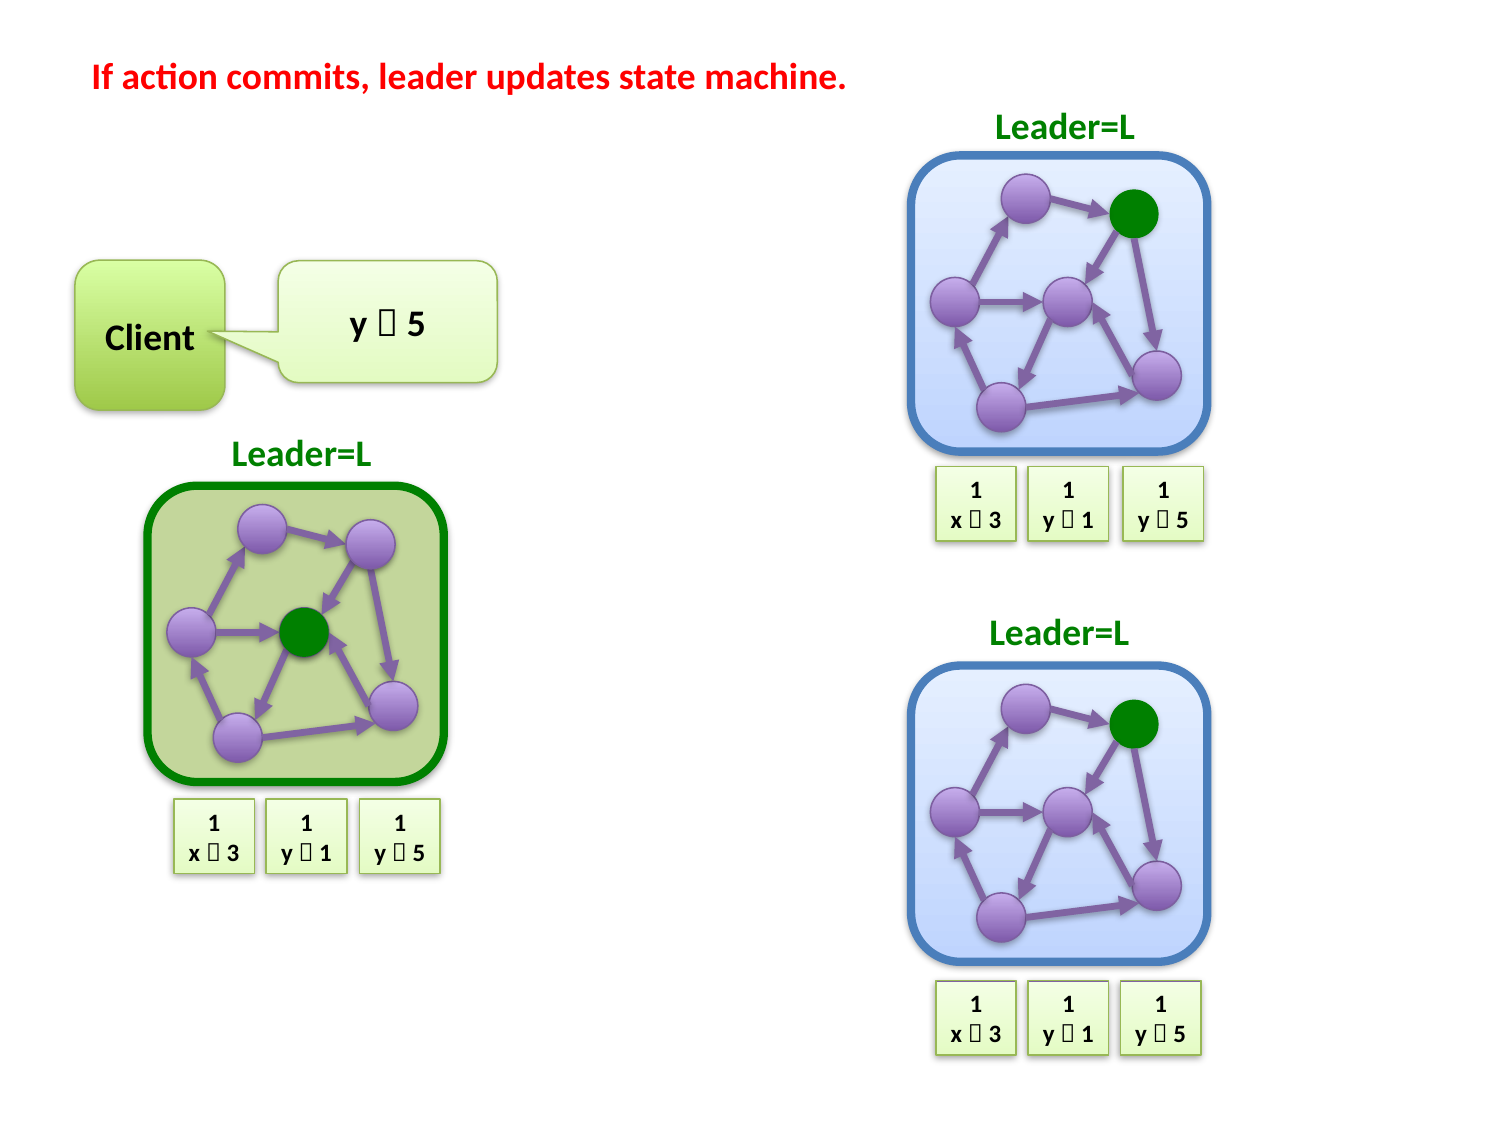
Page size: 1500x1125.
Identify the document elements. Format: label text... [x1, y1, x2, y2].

text_box Leader=L [974, 600, 1145, 661]
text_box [910, 665, 1208, 963]
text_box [147, 485, 445, 783]
text_box 1 y  5 [1122, 466, 1204, 542]
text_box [910, 155, 1208, 452]
text_box 1 y  1 [1027, 466, 1109, 542]
text_box 1 y  1 [1027, 980, 1109, 1056]
text_box 1 x  3 [935, 466, 1017, 542]
text_box 1 x  3 [173, 798, 255, 874]
text_box Client [74, 259, 226, 411]
text_box Leader=L [216, 421, 387, 482]
text_box Leader=L [980, 94, 1151, 153]
text_box y  5 [206, 259, 499, 384]
text_box 1 x  3 [935, 980, 1017, 1056]
text_box If action commits, leader updates state machine. [76, 45, 911, 105]
text_box 1 y  5 [1120, 980, 1202, 1056]
text_box 1 y  5 [359, 798, 441, 874]
text_box 1 y  1 [265, 798, 348, 874]
